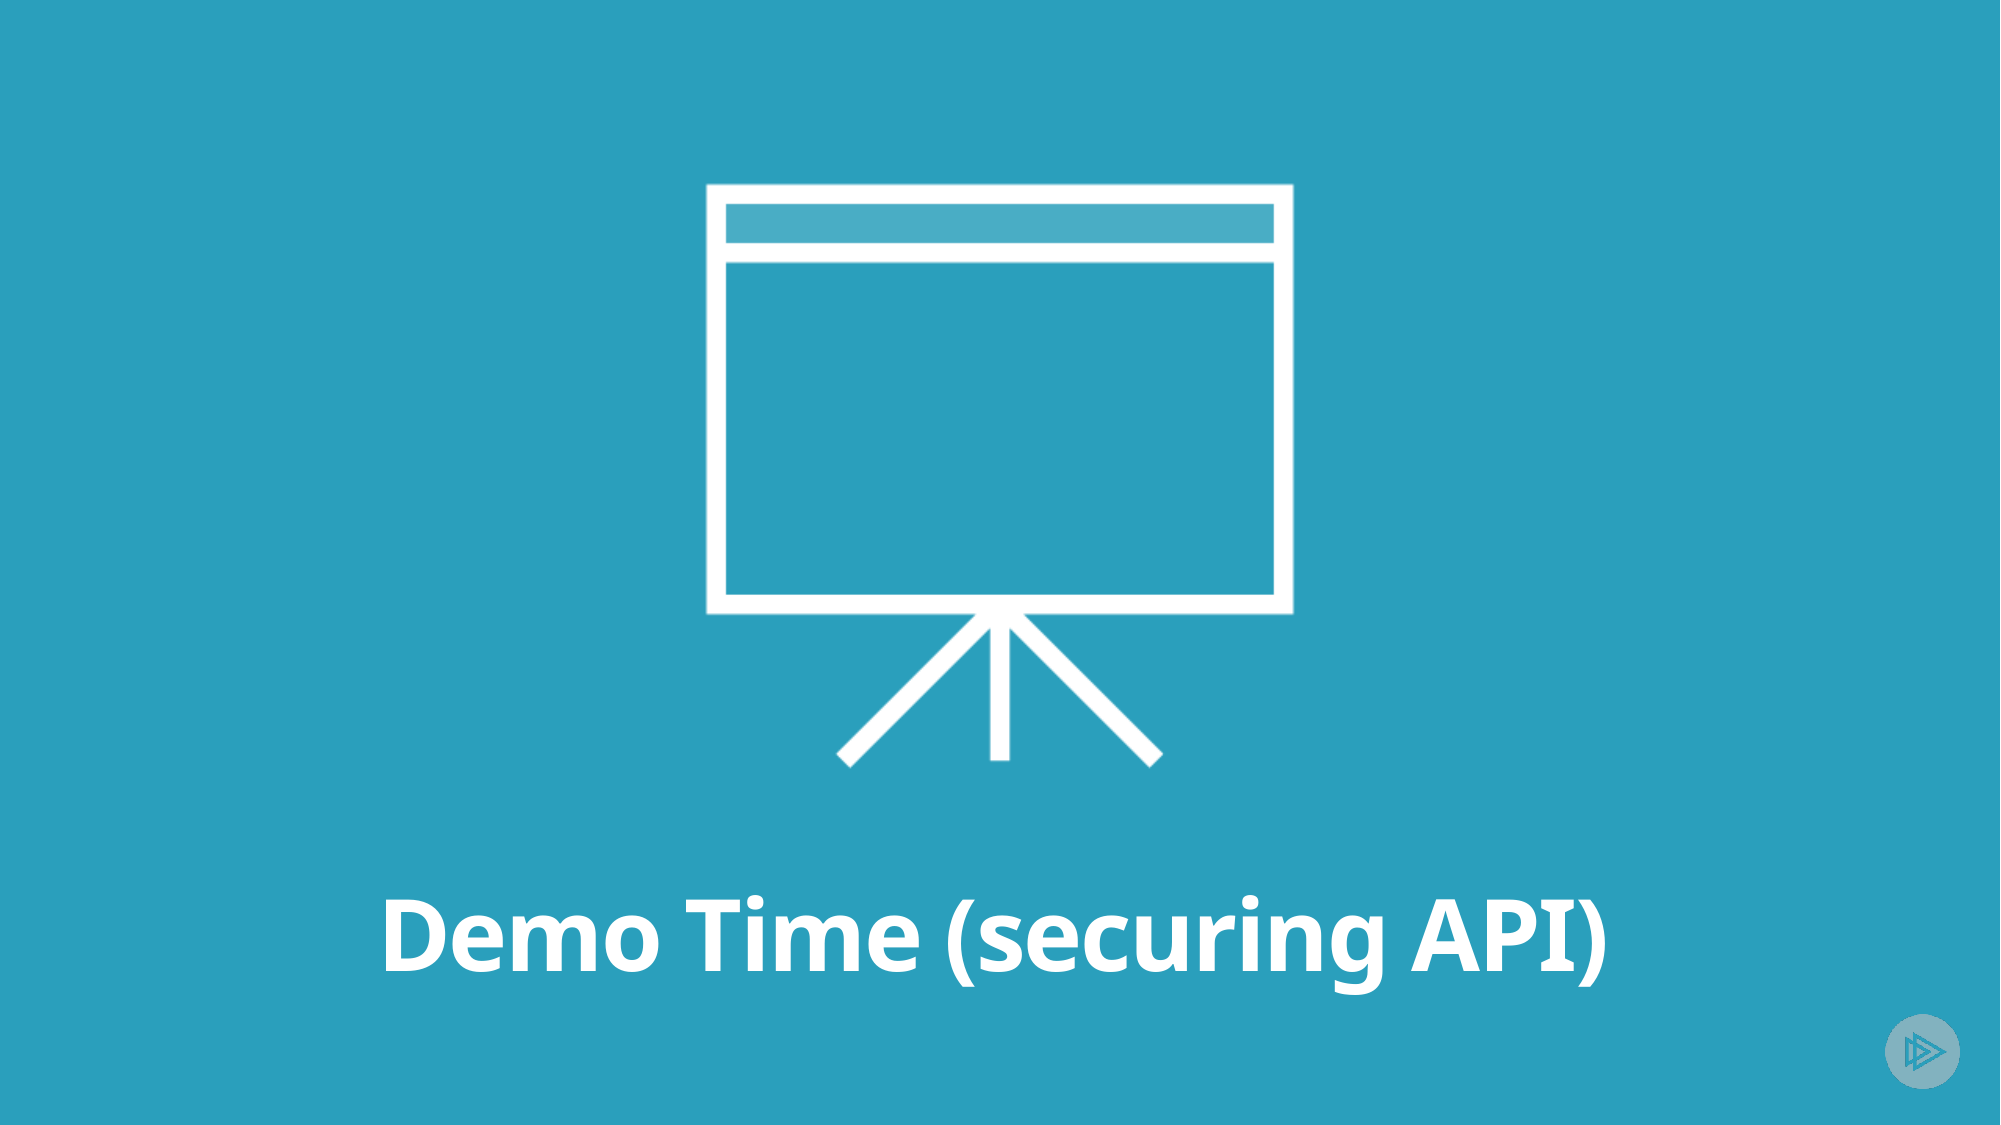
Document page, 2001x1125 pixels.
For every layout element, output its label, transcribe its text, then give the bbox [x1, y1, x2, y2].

picture [1885, 1014, 1960, 1089]
picture [694, 172, 1307, 782]
title Demo Time (securing API) [129, 878, 1873, 1003]
